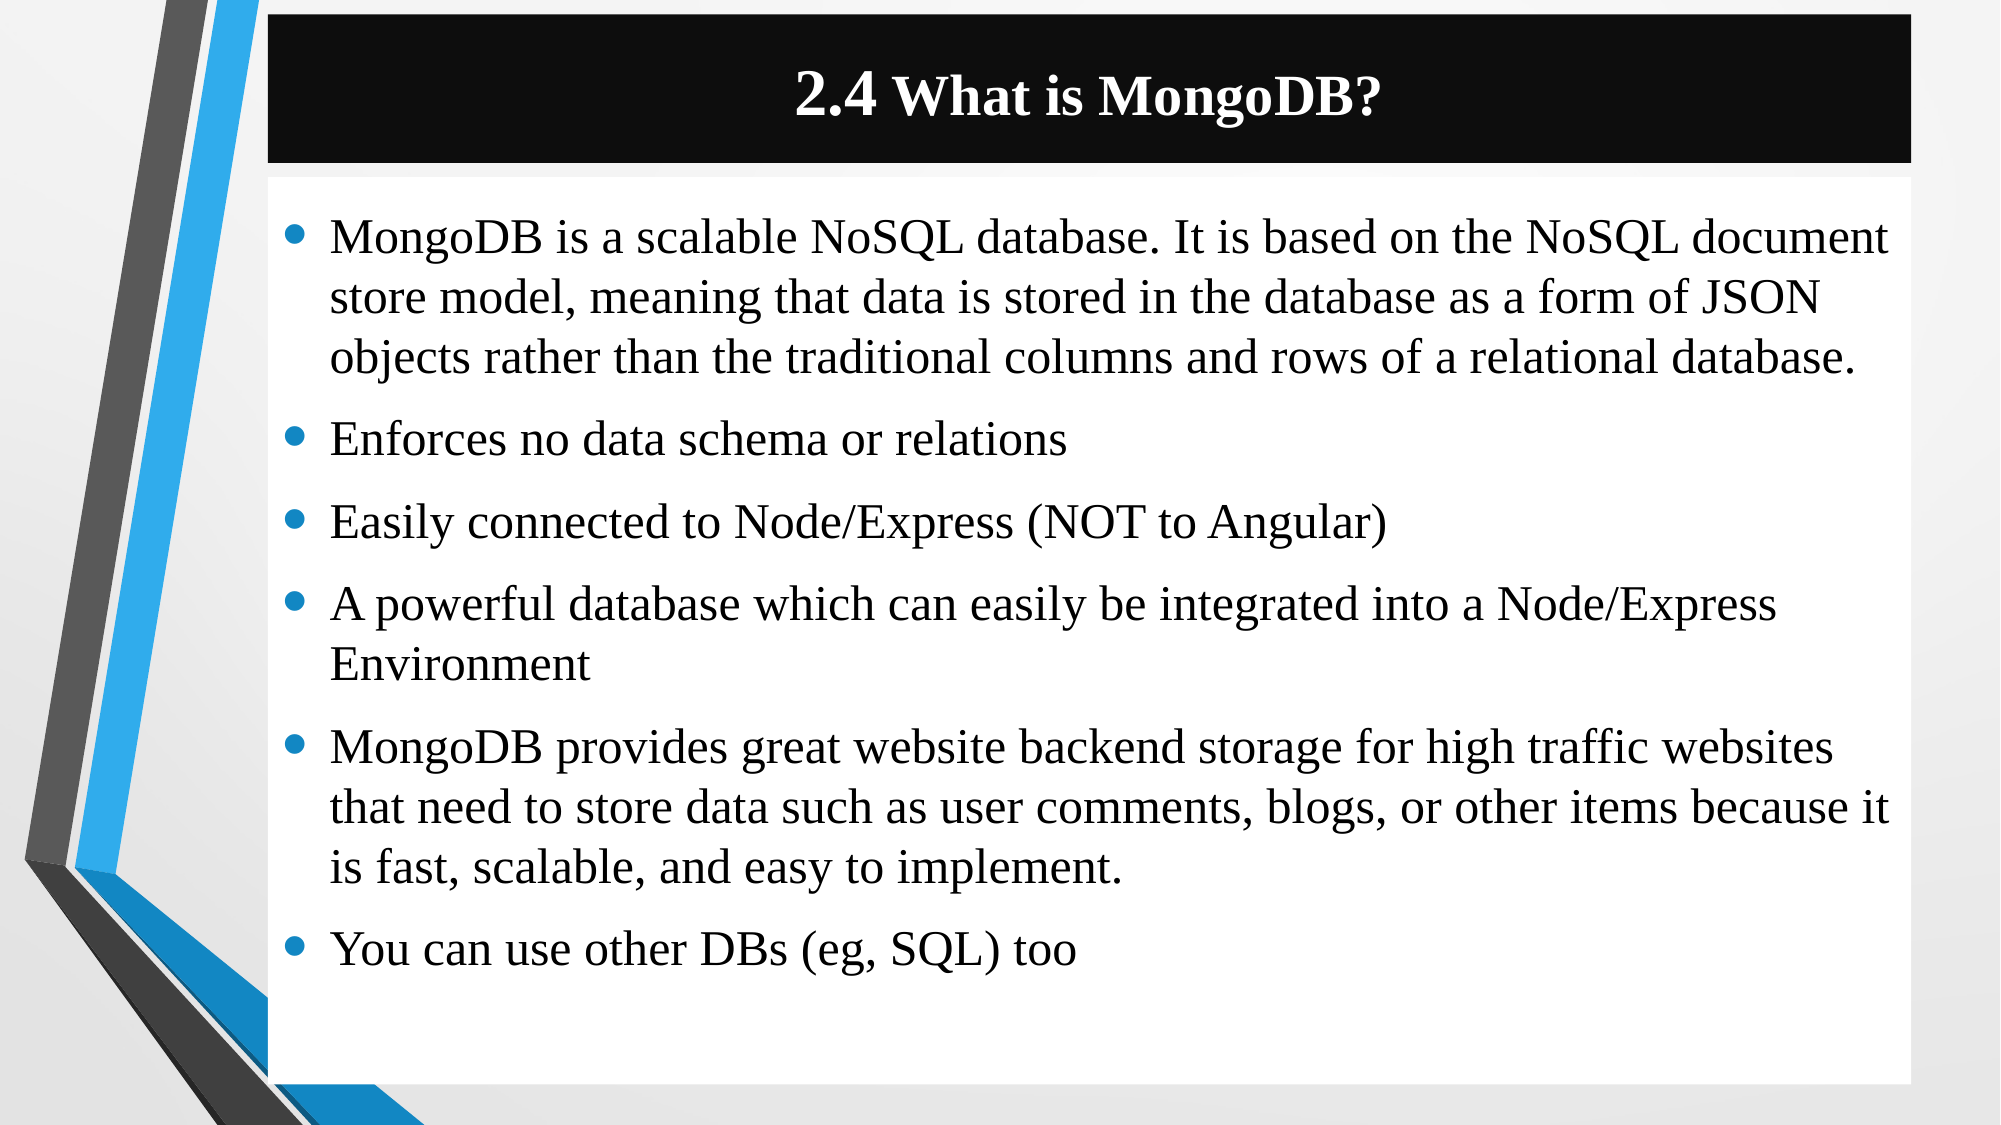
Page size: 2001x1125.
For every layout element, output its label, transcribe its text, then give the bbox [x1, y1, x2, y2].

title 2.4 What is MongoDB? [267, 14, 1912, 163]
list MongoDB is a scalable NoSQL database. It is based on the NoSQL document store model, meaning that data is stored in the database as a form of JSON objects rather than the traditional columns and rows of a relational database. Enforces no data schema or relations Easily connected to Node/Express (NOT to Angular) A powerful database which can easily be integrated into a Node/Express Environment MongoDB provides great website backend storage for high traffic websites that need to store data such as user comments, blogs, or other items because it is fast, scalable, and easy to implement. You can use other DBs (eg, SQL) too [267, 177, 1912, 1085]
